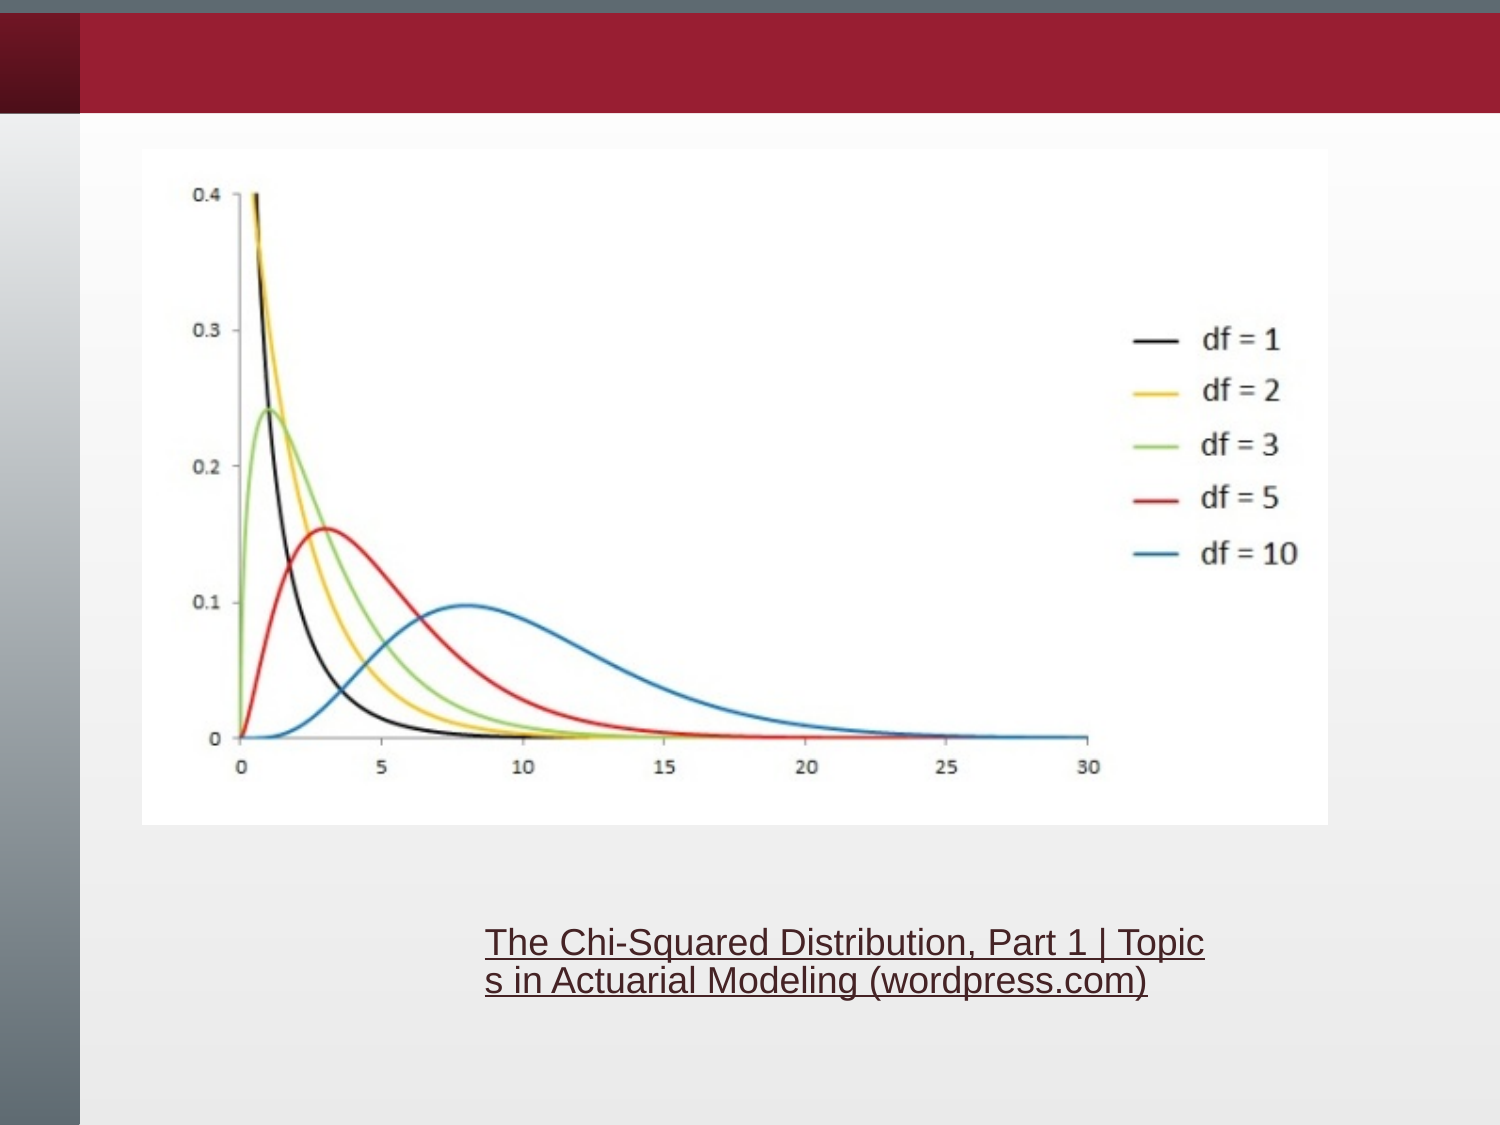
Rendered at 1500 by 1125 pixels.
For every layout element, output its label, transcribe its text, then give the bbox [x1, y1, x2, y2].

text_box The Chi-Squared Distribution, Part 1 | Topics in Actuarial Modeling (wordpress.com) [469, 910, 1222, 971]
picture [142, 148, 1328, 825]
